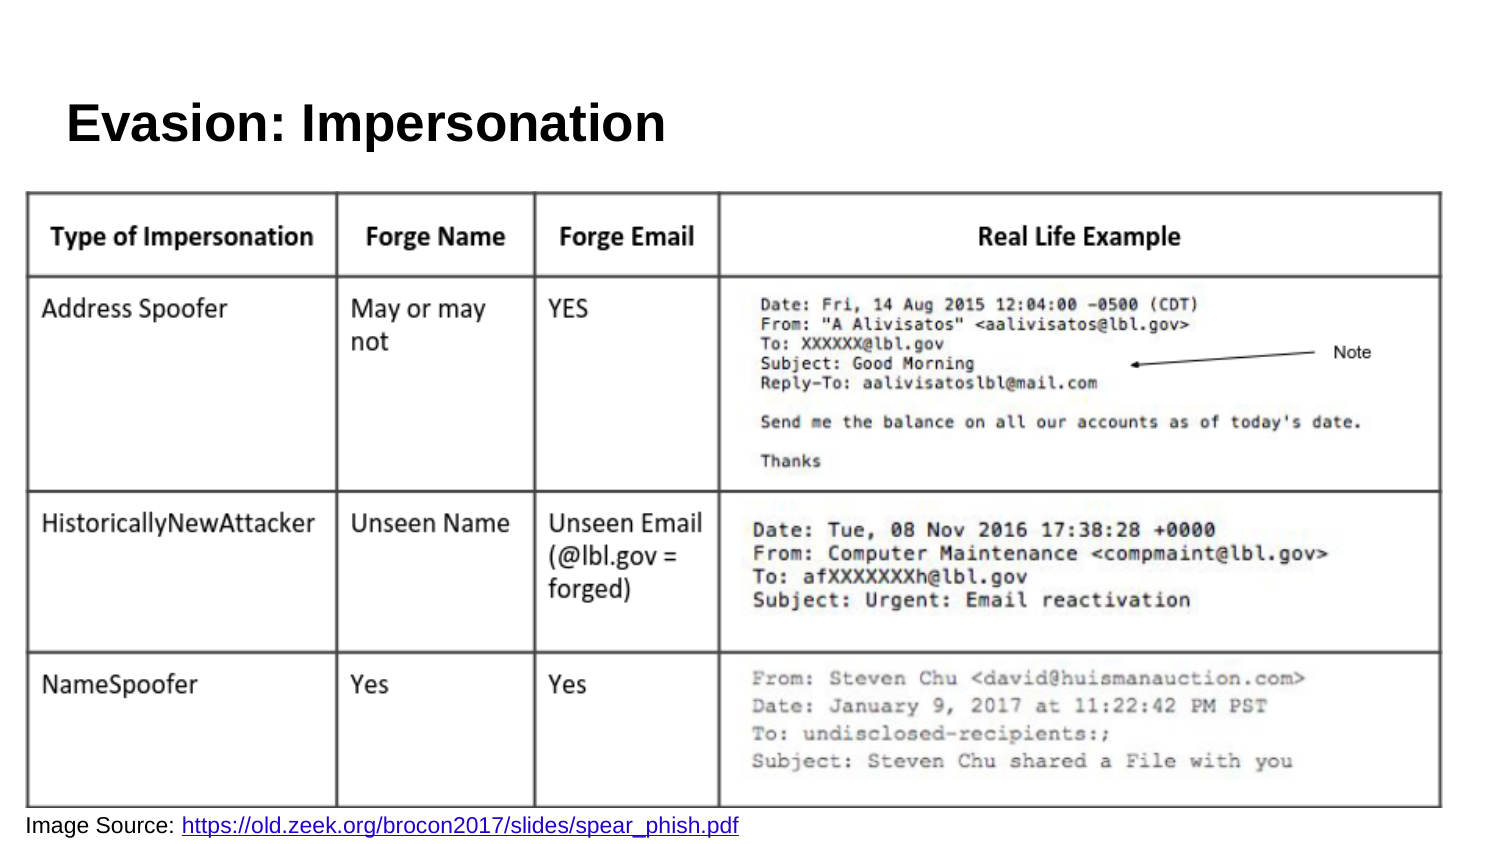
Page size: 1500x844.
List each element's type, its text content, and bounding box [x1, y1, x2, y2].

picture [24, 191, 1446, 808]
text_box Image Source: https://old.zeek.org/brocon2017/slides/spear_phish.pdf [10, 797, 1287, 844]
title Evasion: Impersonation [51, 72, 1449, 167]
